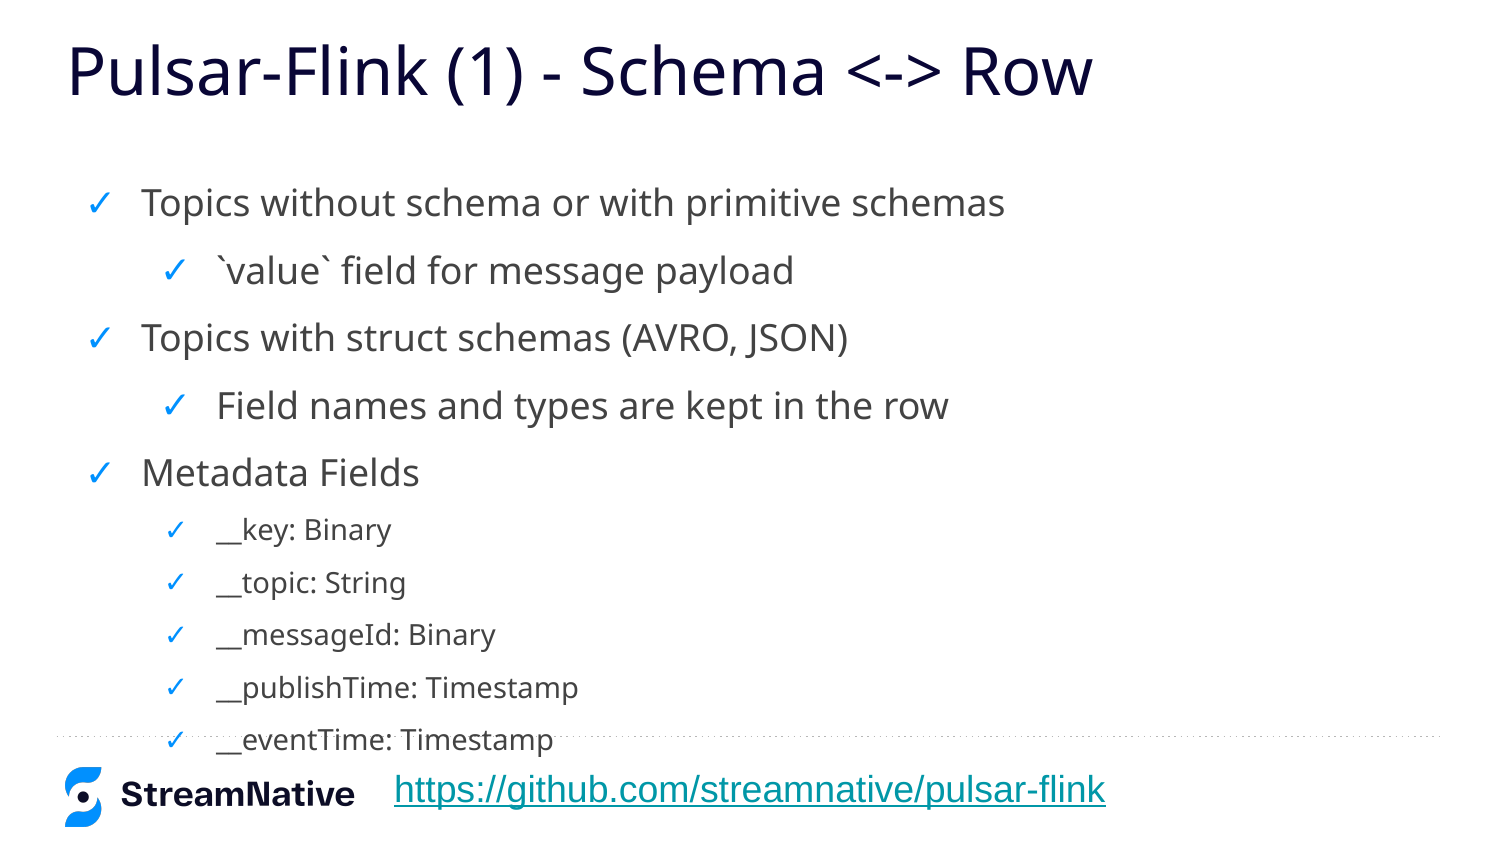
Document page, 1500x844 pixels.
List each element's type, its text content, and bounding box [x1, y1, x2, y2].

list Topics without schema or with primitive schemas `value` field for message payload Topics with struct schemas (AVRO, JSON) Field names and types are kept in the row Metadata Fields __key: Binary __topic: String __messageId: Binary __publishTime: Timestamp __eventTime: Timestamp [51, 141, 1449, 774]
picture [56, 774, 363, 836]
text_box https://github.com/streamnative/pulsar-flink [73, 774, 1427, 806]
title Pulsar-Flink (1) - Schema <-> Row [51, 13, 1449, 132]
